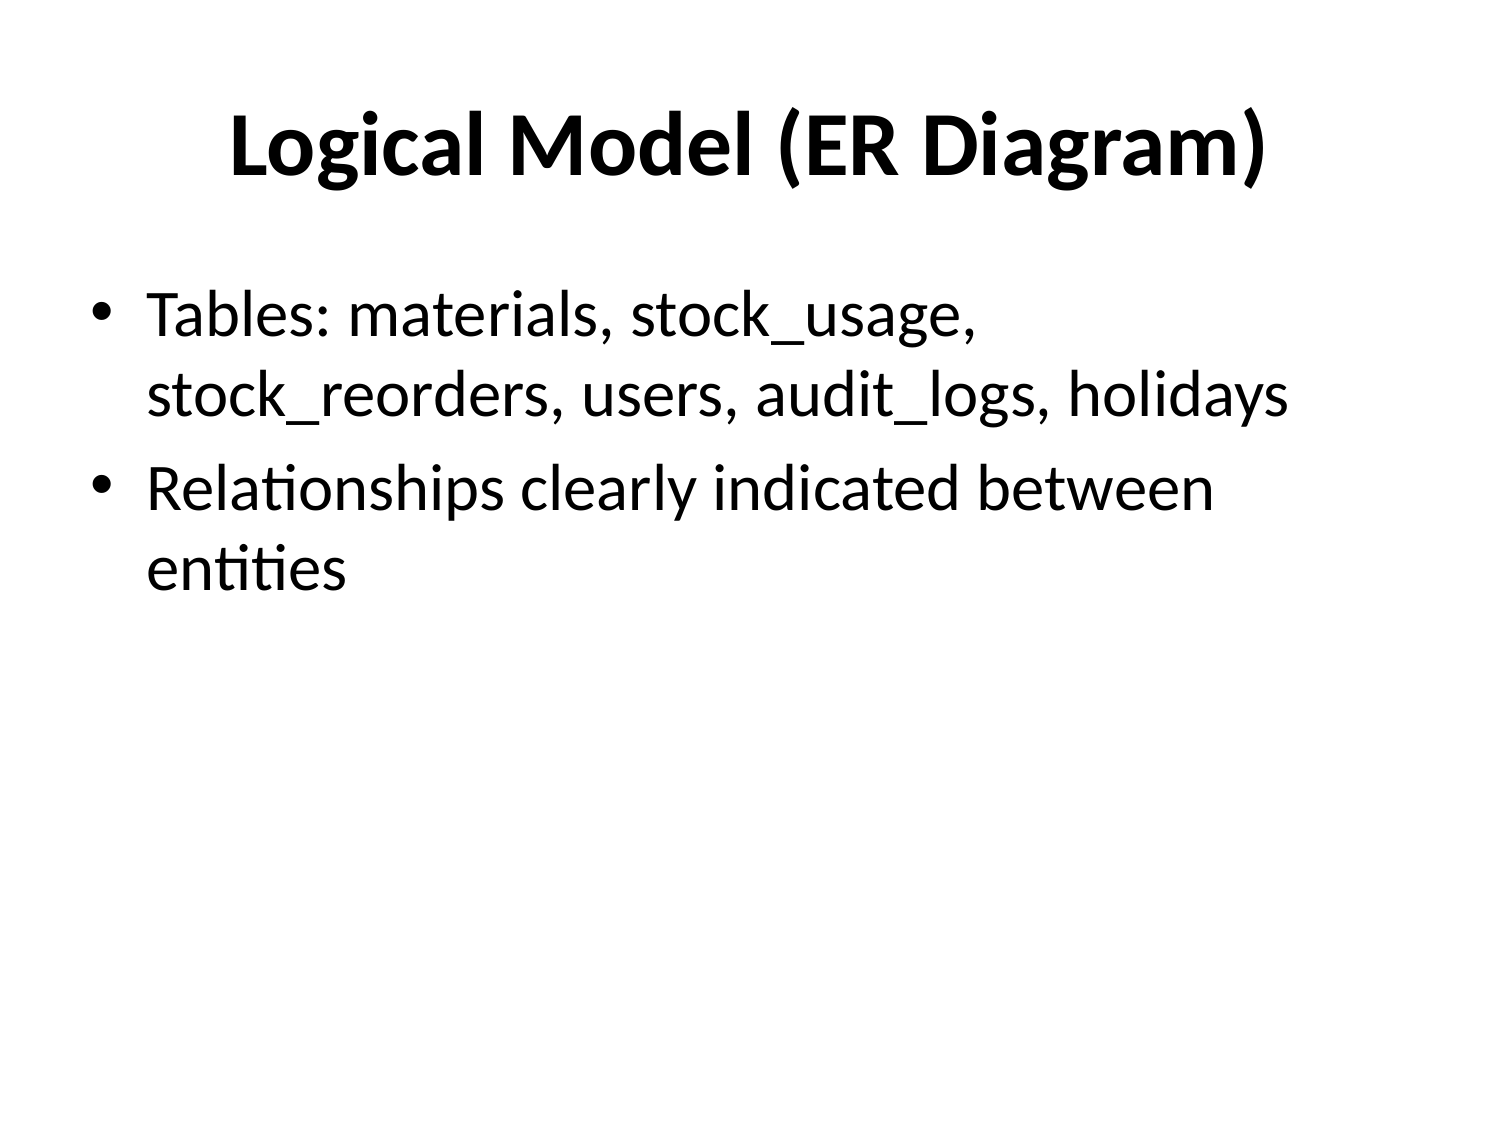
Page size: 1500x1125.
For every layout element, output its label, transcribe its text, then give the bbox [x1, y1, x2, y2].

list Tables: materials, stock_usage, stock_reorders, users, audit_logs, holidays Relationships clearly indicated between entities [75, 262, 1425, 1005]
title Logical Model (ER Diagram) [75, 45, 1425, 233]
